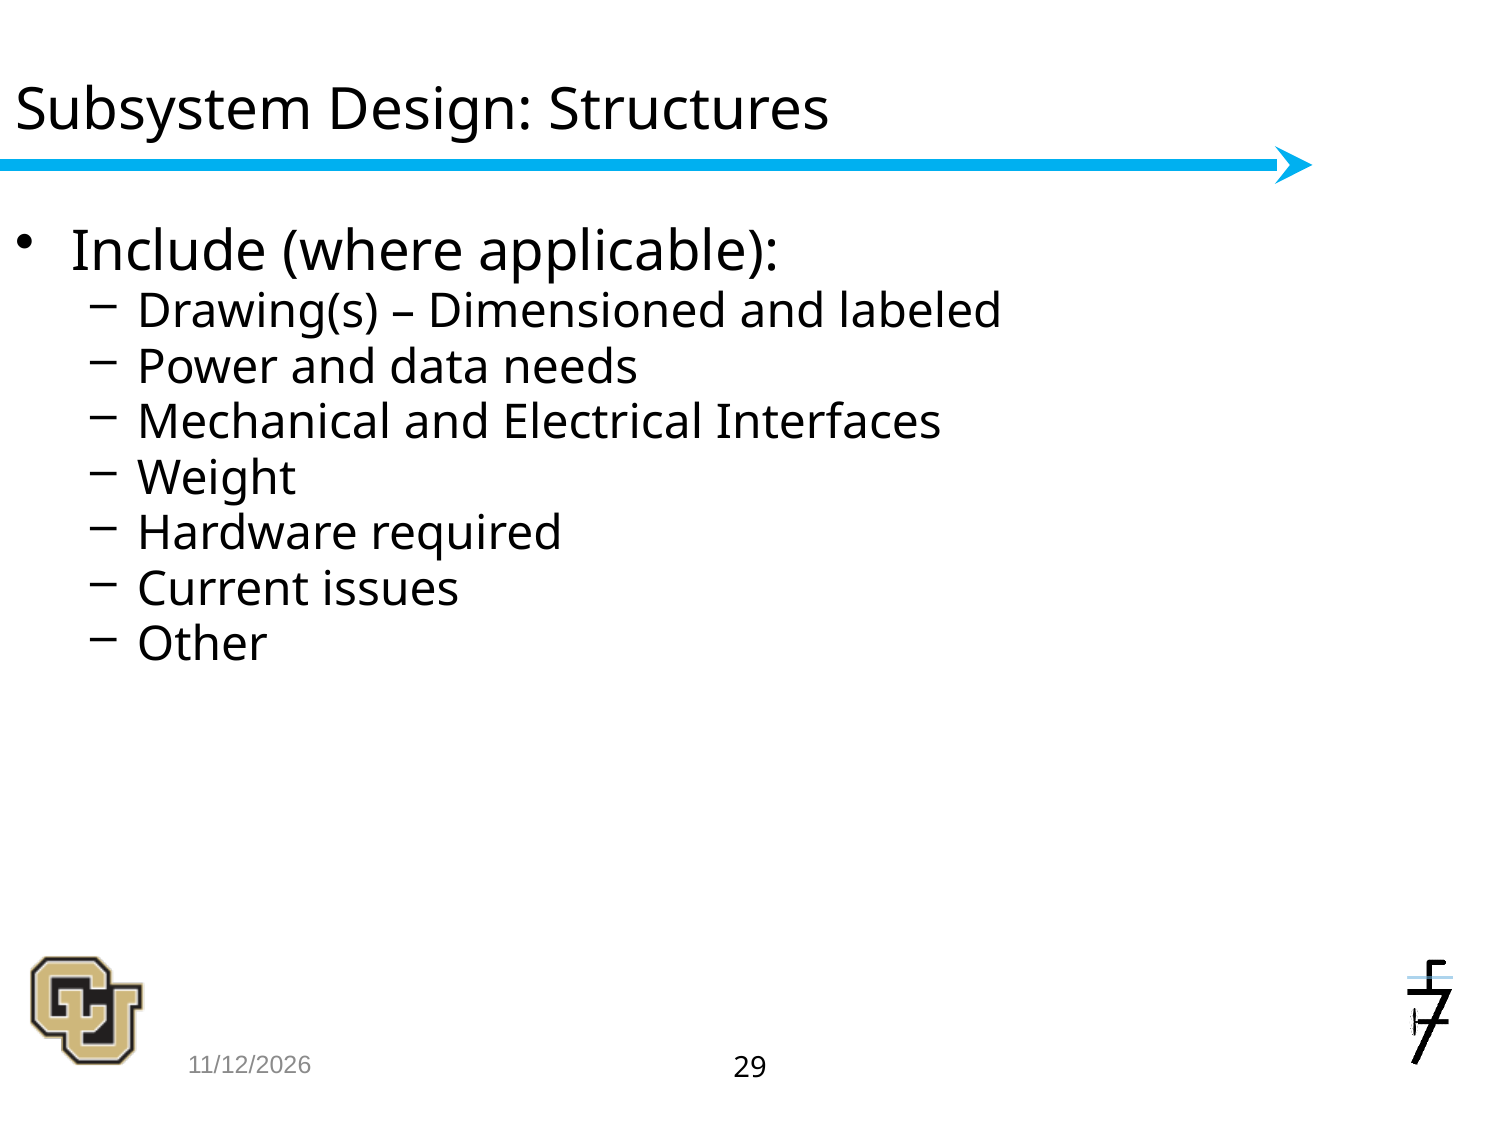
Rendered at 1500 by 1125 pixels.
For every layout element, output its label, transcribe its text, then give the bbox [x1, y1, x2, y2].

picture [1387, 956, 1463, 1069]
list Include (where applicable): Drawing(s) – Dimensioned and labeled Power and data needs Mechanical and Electrical Interfaces Weight Hardware required Current issues Other [0, 220, 1350, 963]
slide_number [75, 1024, 425, 1103]
slide_number 29 [574, 1040, 926, 1120]
picture [24, 963, 150, 1075]
title Subsystem Design: Structures [0, 12, 1350, 200]
